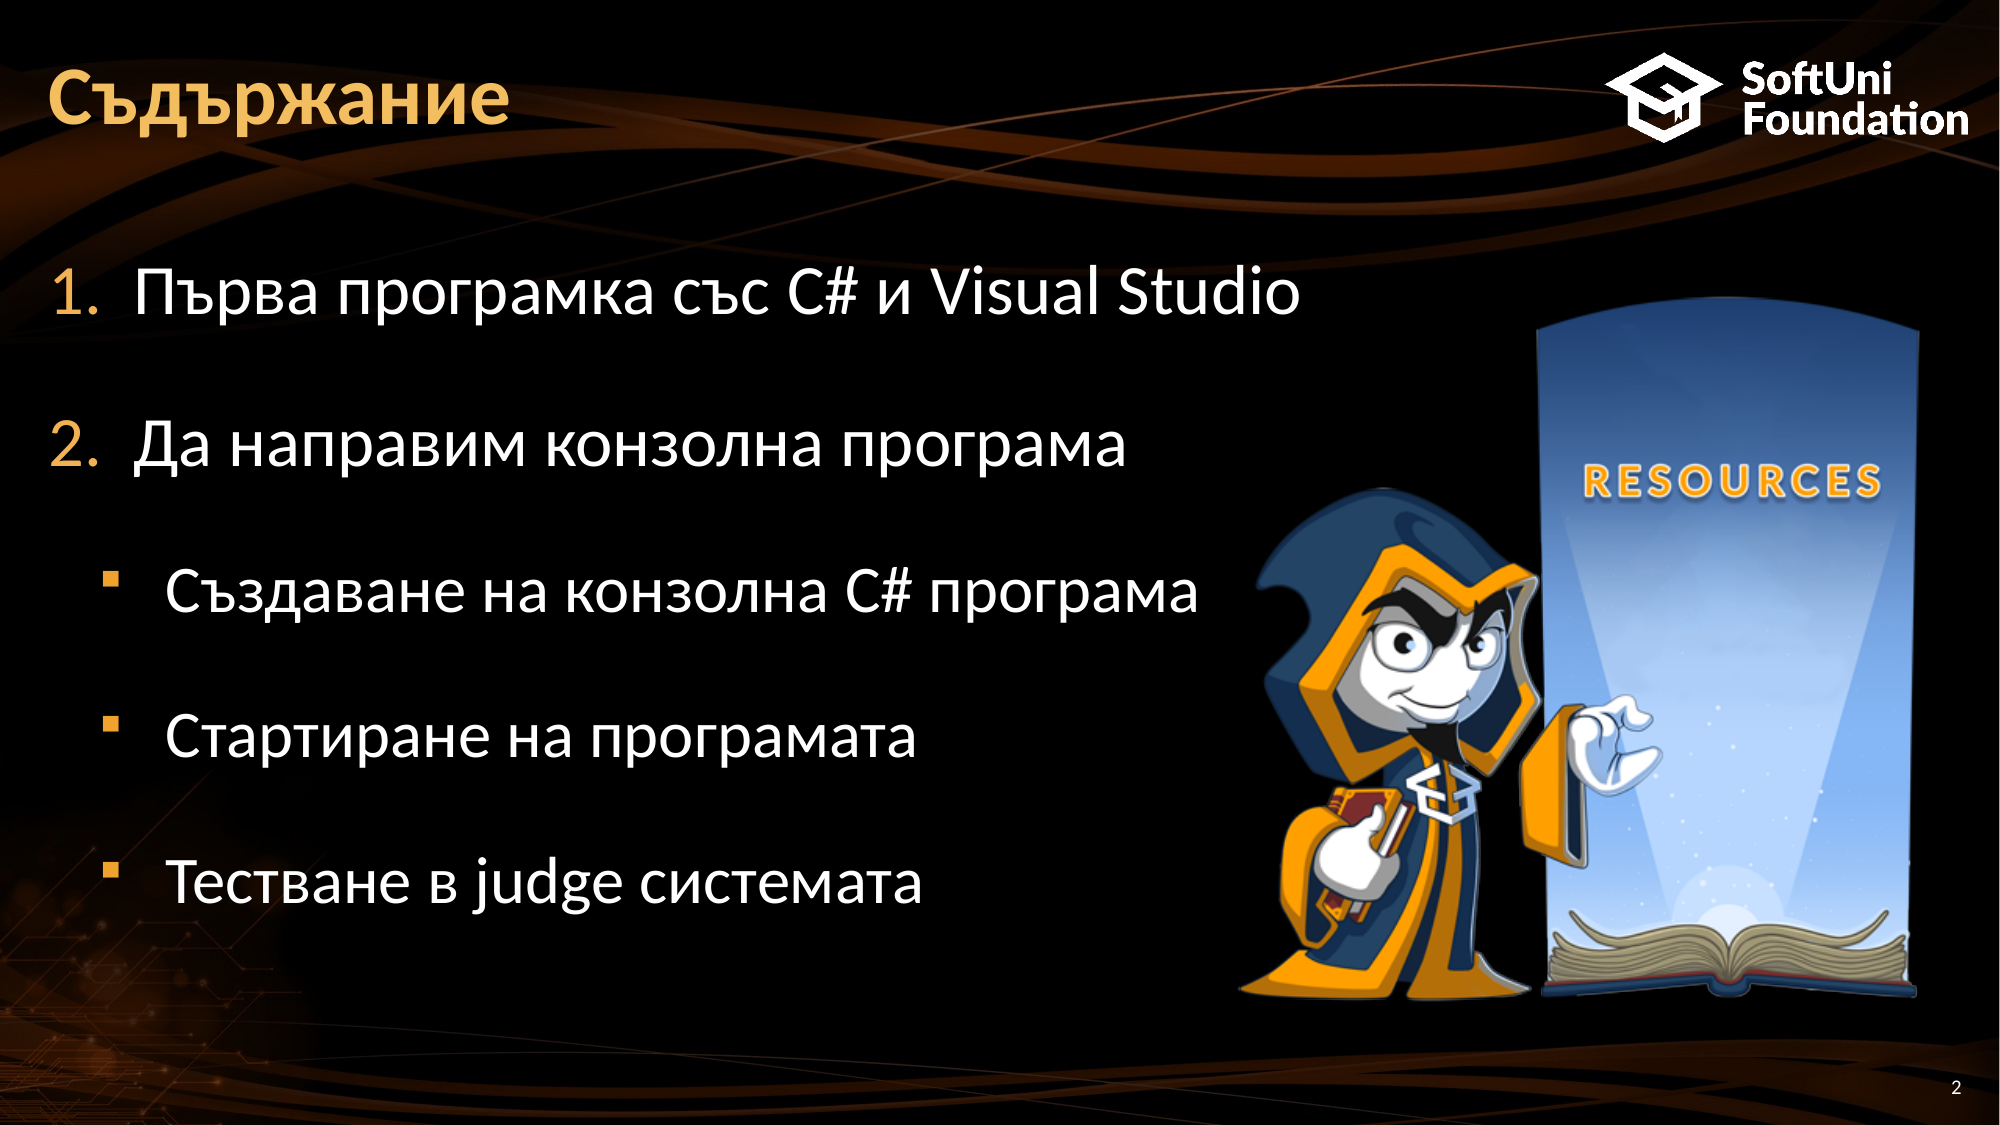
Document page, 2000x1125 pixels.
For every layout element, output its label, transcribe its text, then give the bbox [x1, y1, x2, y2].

slide_number 2 [1897, 1070, 1968, 1103]
list Първа програмка със C# и Visual Studio Да направим конзолна програма Създаване на конзолна C# програма Стартиране на програмата Тестване в judge системата [31, 195, 1438, 1103]
picture [0, 0, 2000, 1125]
title Съдържание [30, 6, 1602, 189]
